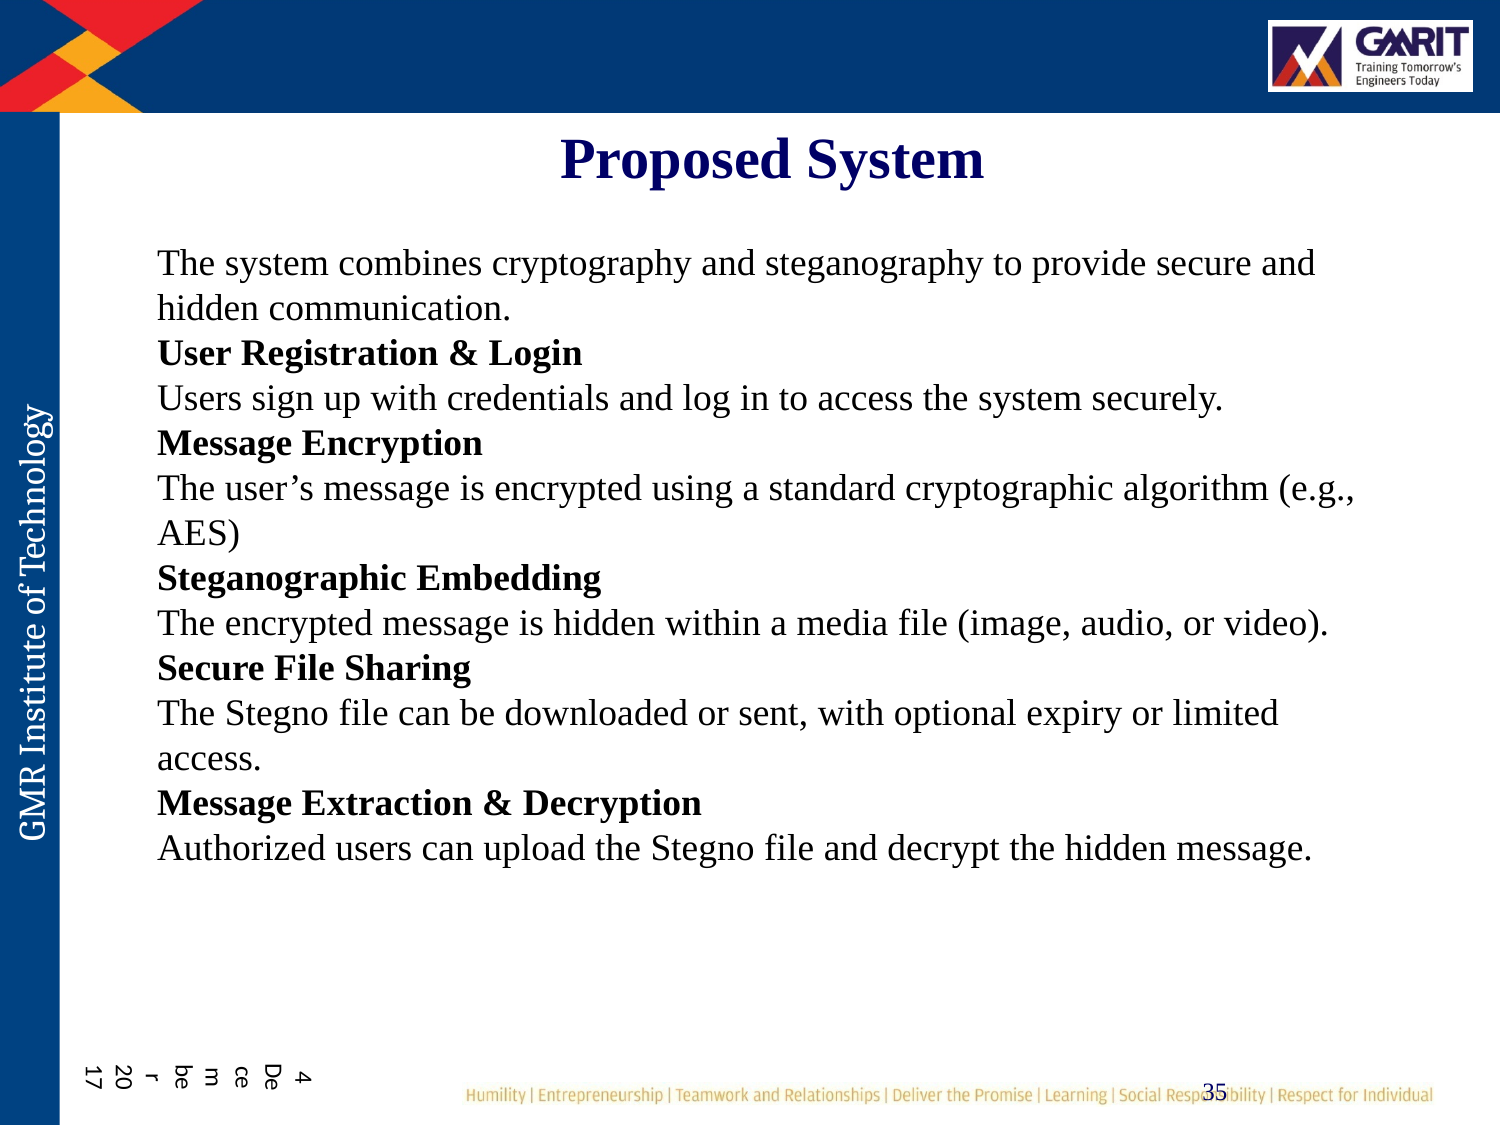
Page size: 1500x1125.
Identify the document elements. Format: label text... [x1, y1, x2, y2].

slide_number 35 [1187, 1068, 1500, 1120]
picture [0, 0, 1500, 113]
text_box The system combines cryptography and steganography to provide secure and hidden communication. User Registration & Login Users sign up with credentials and log in to access the system securely. Message Encryption The user’s message is encrypted using a standard cryptographic algorithm (e.g., AES) Steganographic Embedding The encrypted message is hidden within a media file (image, audio, or video). Secure File Sharing The Stegno file can be downloaded or sent, with optional expiry or limited access. Message Extraction & Decryption Authorized users can upload the Stegno file and decrypt the hidden message. [142, 230, 1404, 920]
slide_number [73, 1044, 331, 1107]
text_box Proposed System [364, 112, 1182, 198]
picture [462, 1082, 1187, 1107]
